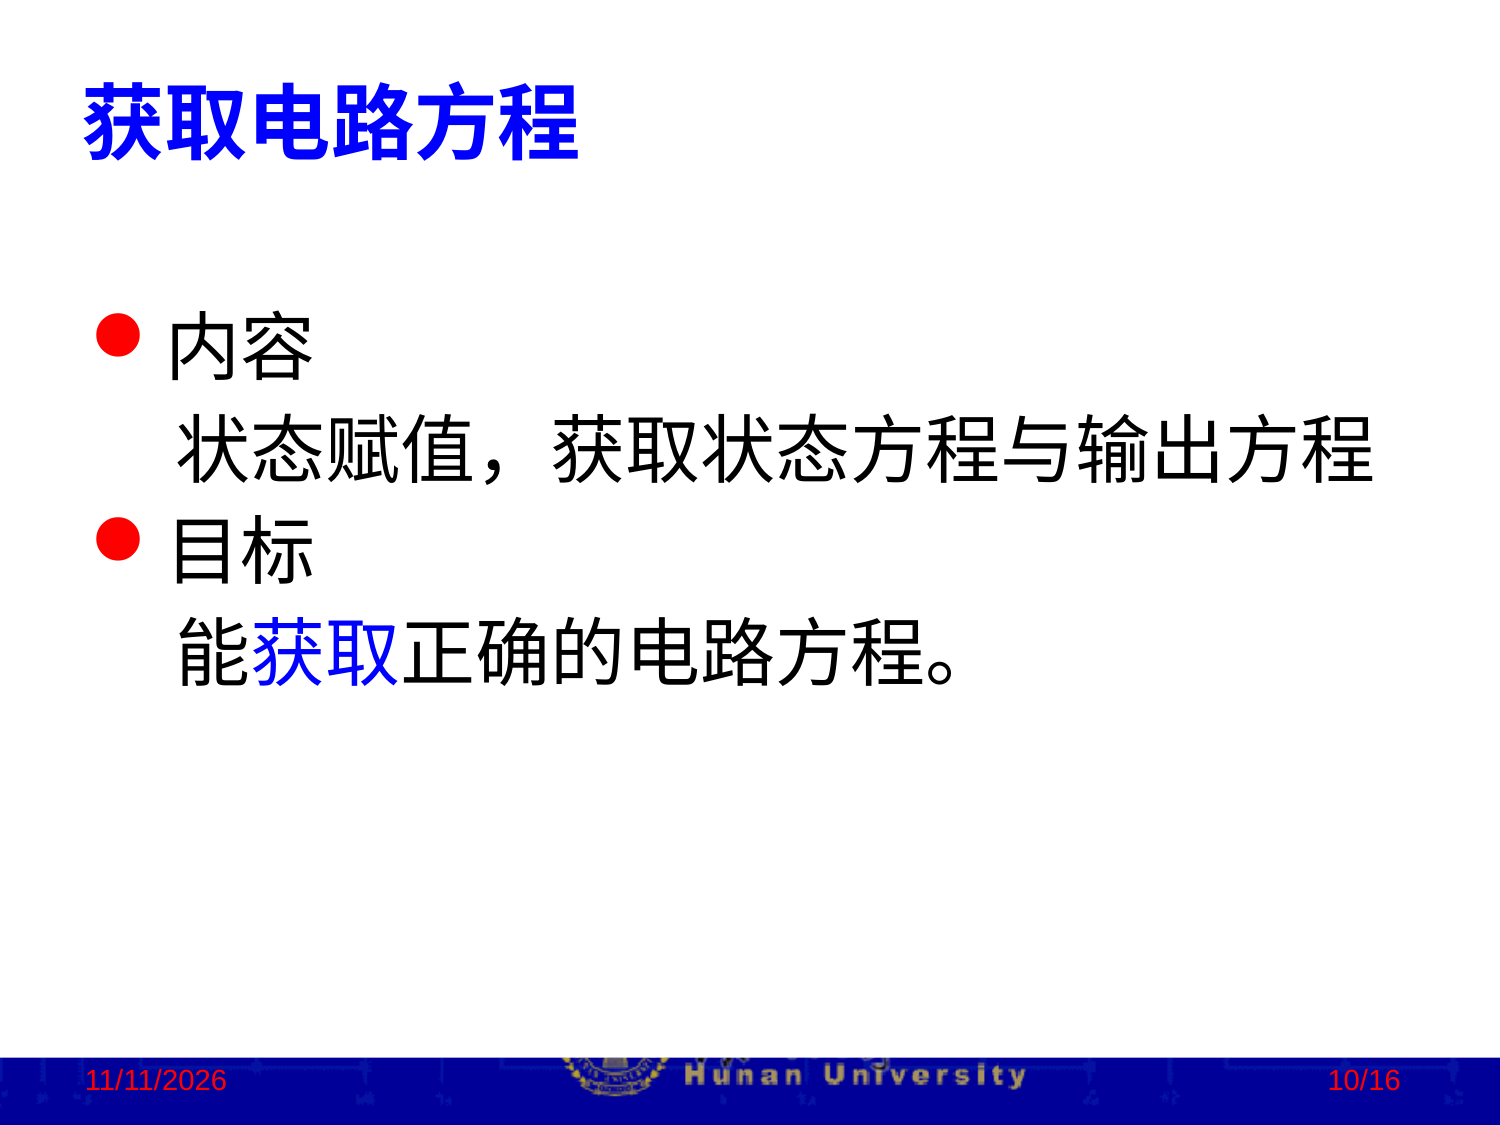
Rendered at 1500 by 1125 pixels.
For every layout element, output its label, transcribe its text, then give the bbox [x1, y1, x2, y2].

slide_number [69, 1028, 383, 1104]
picture [0, 1058, 1500, 1125]
text_box 内容 状态赋值，获取状态方程与输出方程 [75, 292, 1436, 495]
text_box 获取电路方程 [66, 62, 1463, 178]
text_box 目标 能获取正确的电路方程。 [75, 495, 1436, 703]
slide_number 10/16 [1103, 1028, 1416, 1104]
